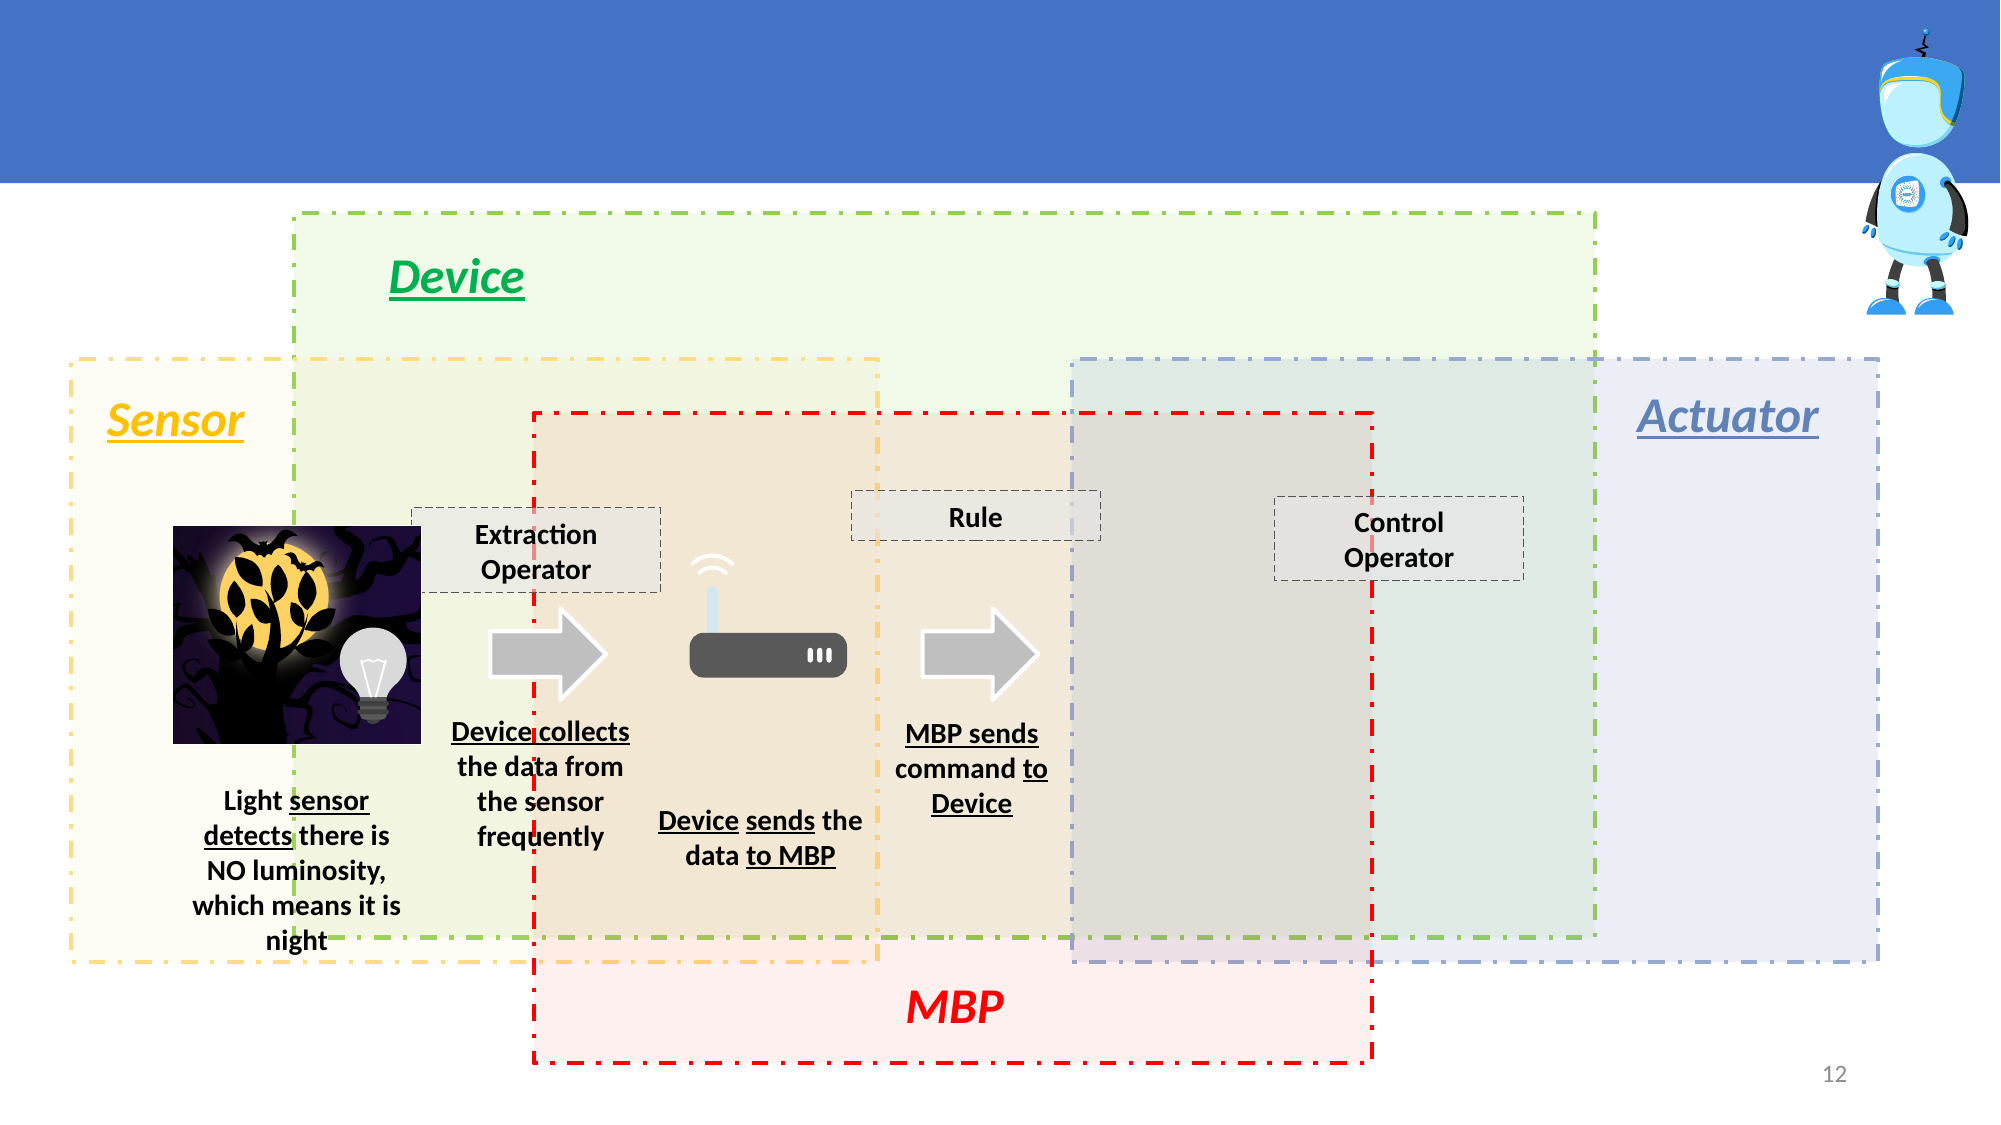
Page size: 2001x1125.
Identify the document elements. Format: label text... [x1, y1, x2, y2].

text_box Device sends the data to MBP [636, 793, 885, 879]
text_box Extraction Operator [411, 507, 661, 593]
text_box [490, 608, 607, 700]
slide_number 12 [1412, 1042, 1863, 1103]
text_box [0, 0, 2000, 184]
text_box Rule [851, 490, 1101, 541]
text_box Device collects the data from the sensor frequently [431, 704, 650, 860]
text_box [922, 608, 1039, 700]
text_box MBP sends command to Device [847, 707, 1097, 827]
text_box Light sensor detects there is NO luminosity, which means it is night [172, 774, 422, 964]
text_box [533, 413, 1372, 1064]
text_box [339, 626, 407, 725]
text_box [1862, 28, 1969, 315]
text_box [1071, 358, 1879, 963]
text_box [293, 212, 1595, 413]
text_box MBP [837, 965, 1072, 1041]
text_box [689, 553, 848, 678]
picture [172, 498, 422, 745]
text_box Sensor [58, 379, 293, 454]
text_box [206, 556, 336, 736]
text_box Actuator [1596, 374, 1860, 450]
text_box Device [325, 236, 588, 312]
text_box [71, 358, 878, 963]
text_box Control Operator [1274, 496, 1524, 581]
